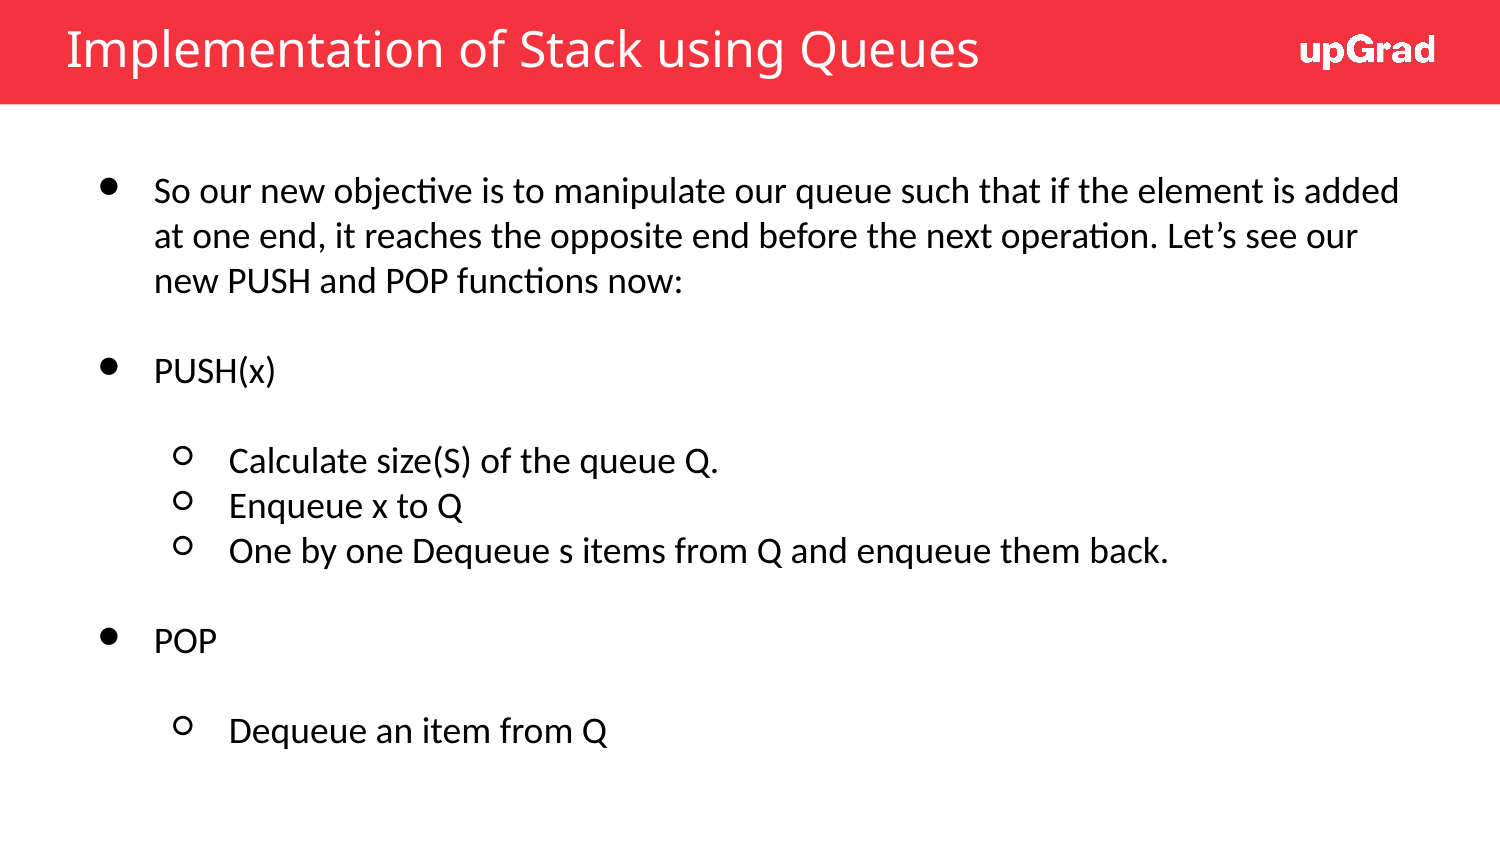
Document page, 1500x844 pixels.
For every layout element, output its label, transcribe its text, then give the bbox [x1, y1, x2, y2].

text_box So our new objective is to manipulate our queue such that if the element is added at one end, it reaches the opposite end before the next operation. Let’s see our new PUSH and POP functions now: PUSH(x) Calculate size(S) of the queue Q. Enqueue x to Q One by one Dequeue s items from Q and enqueue them back. POP Dequeue an item from Q [63, 150, 1435, 363]
text_box [0, 0, 1500, 105]
title Implementation of Stack using Queues [63, 15, 1203, 80]
text_box [1300, 34, 1435, 71]
